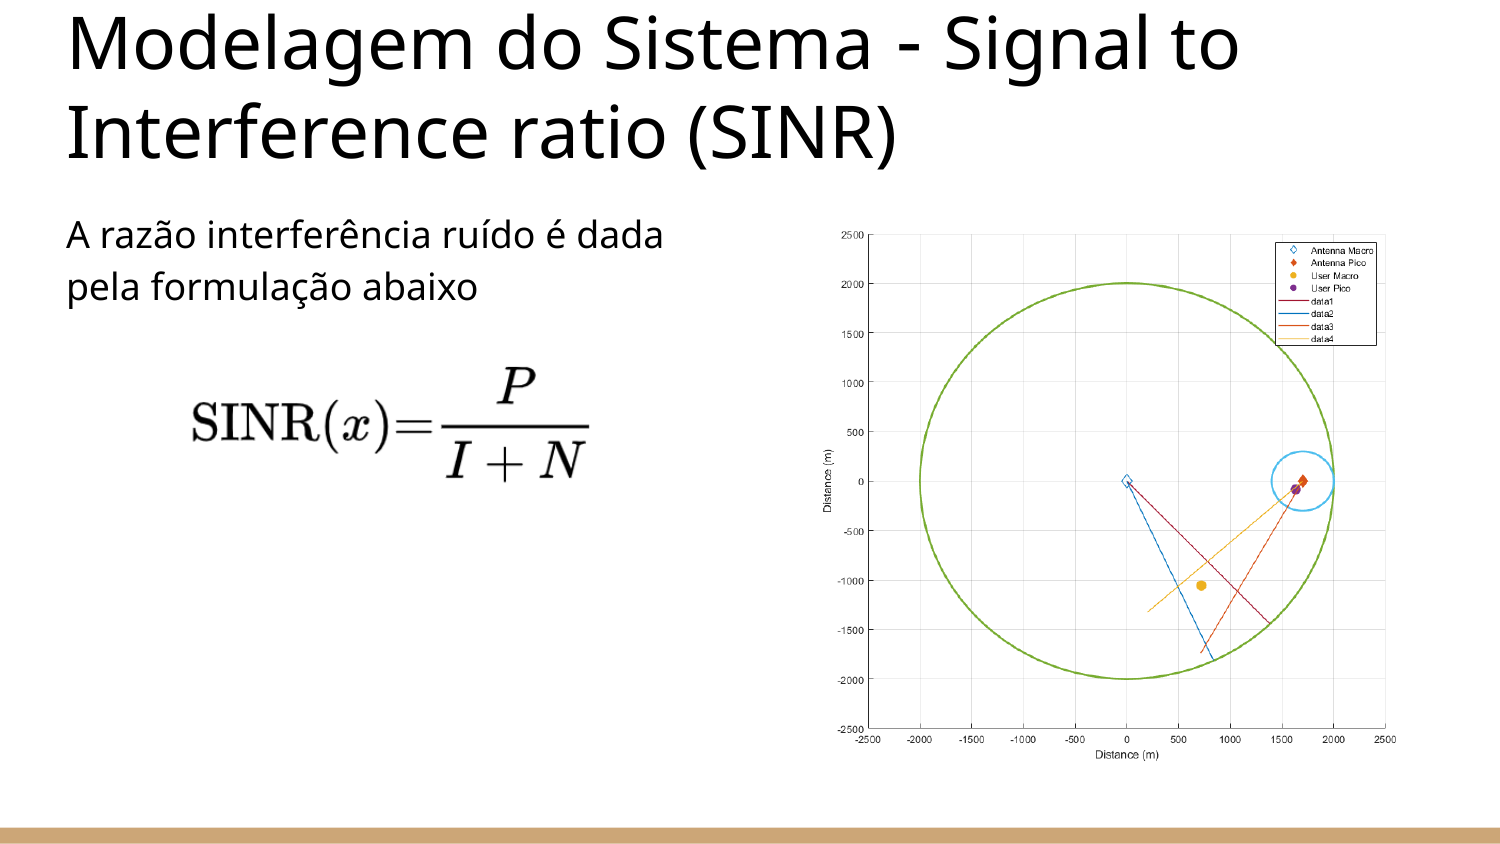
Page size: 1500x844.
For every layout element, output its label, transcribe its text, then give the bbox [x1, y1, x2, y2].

picture [781, 188, 1450, 795]
picture [152, 335, 618, 508]
list A razão interferência ruído é dada pela formulação abaixo [51, 189, 750, 750]
title Modelagem do Sistema - Signal to Interference ratio (SINR) [51, 51, 1449, 189]
